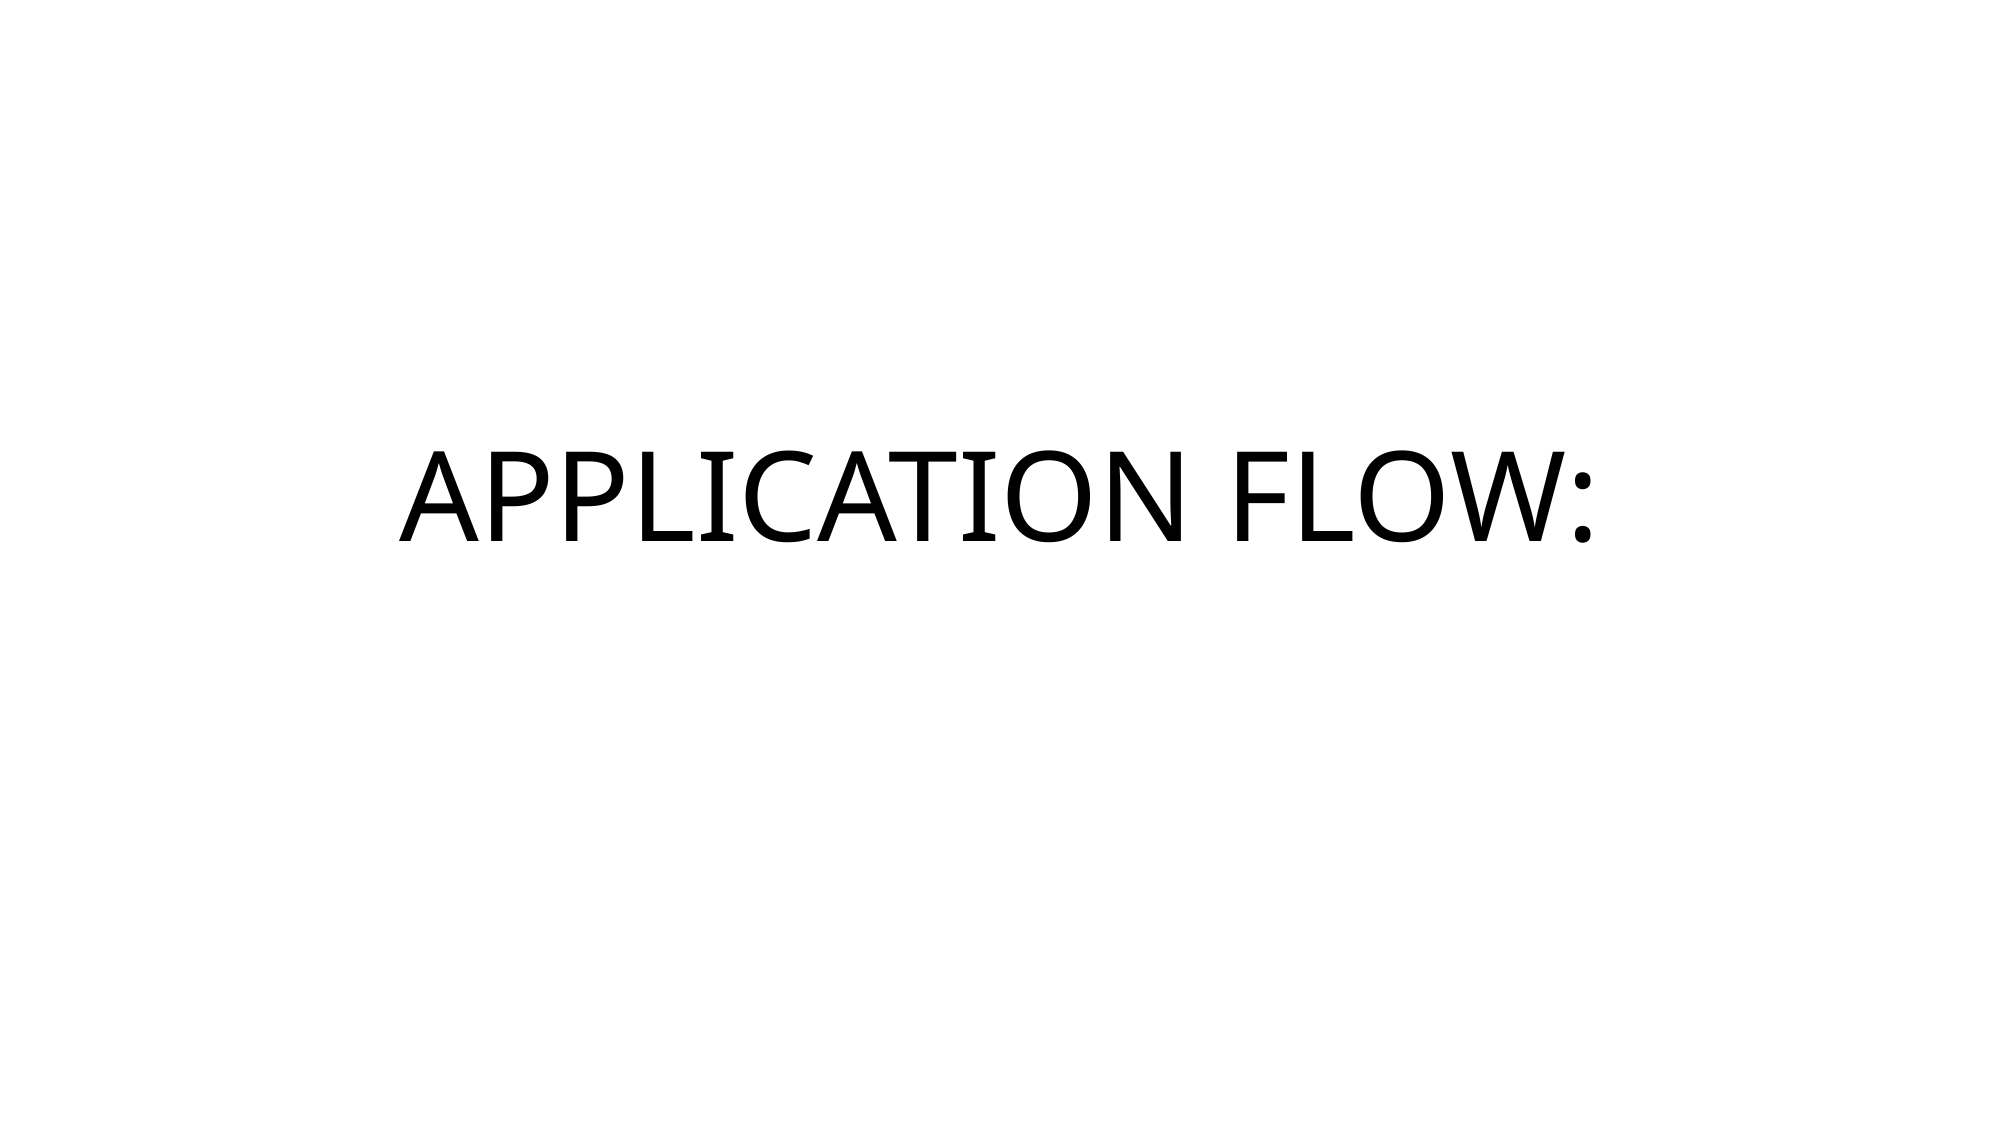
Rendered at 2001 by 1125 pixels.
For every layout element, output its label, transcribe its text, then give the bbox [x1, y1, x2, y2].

title APPLICATION FLOW: [249, 184, 1750, 576]
